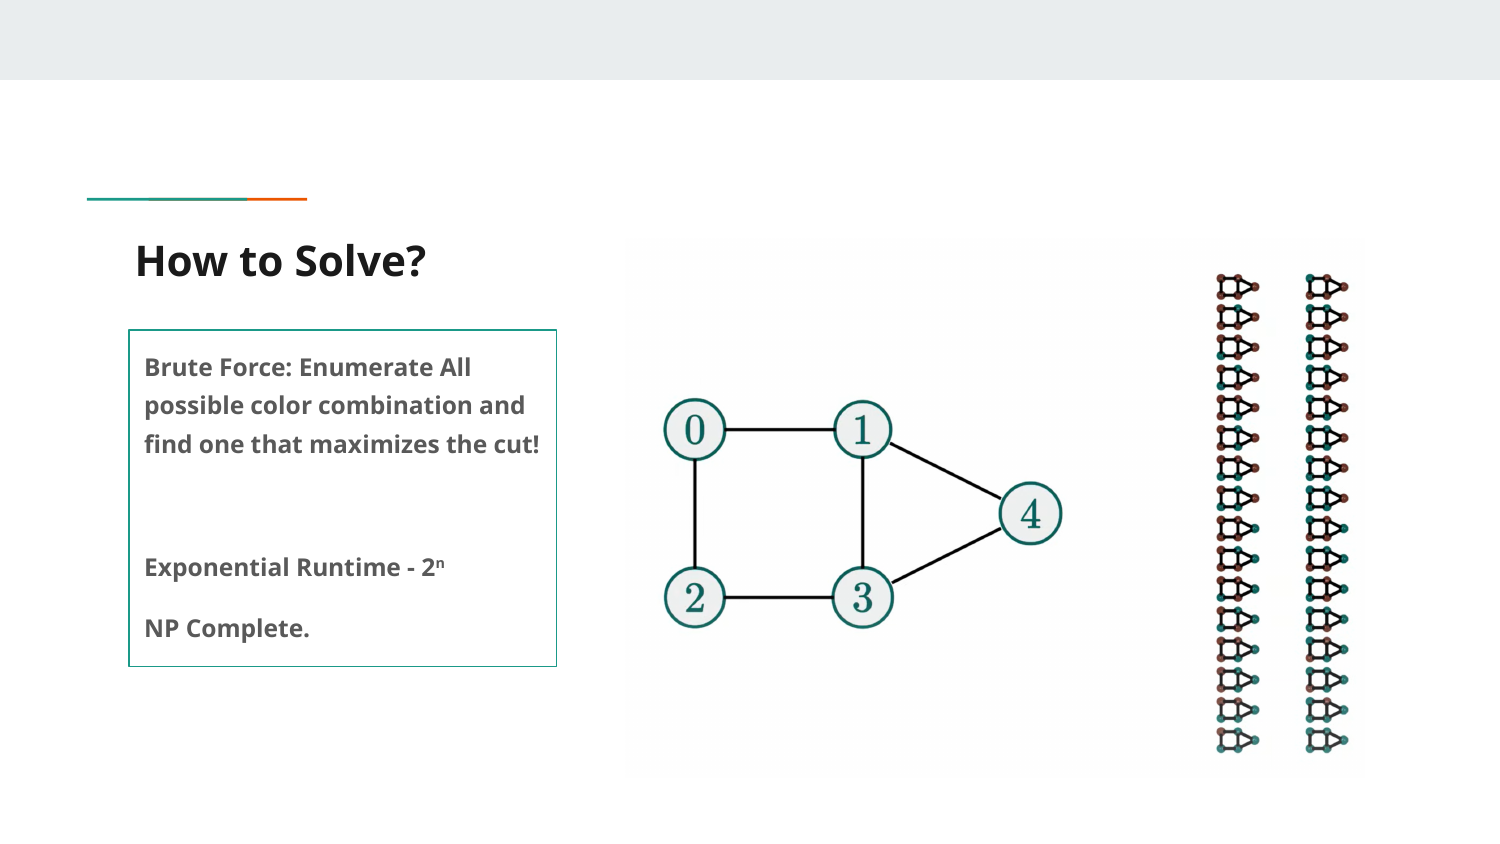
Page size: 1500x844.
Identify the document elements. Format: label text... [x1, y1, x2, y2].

title How to Solve? [119, 216, 1381, 305]
list Brute Force: Enumerate All possible color combination and find one that maximizes the cut! Exponential Runtime - 2n NP Complete. [129, 330, 557, 667]
picture [624, 237, 1366, 778]
